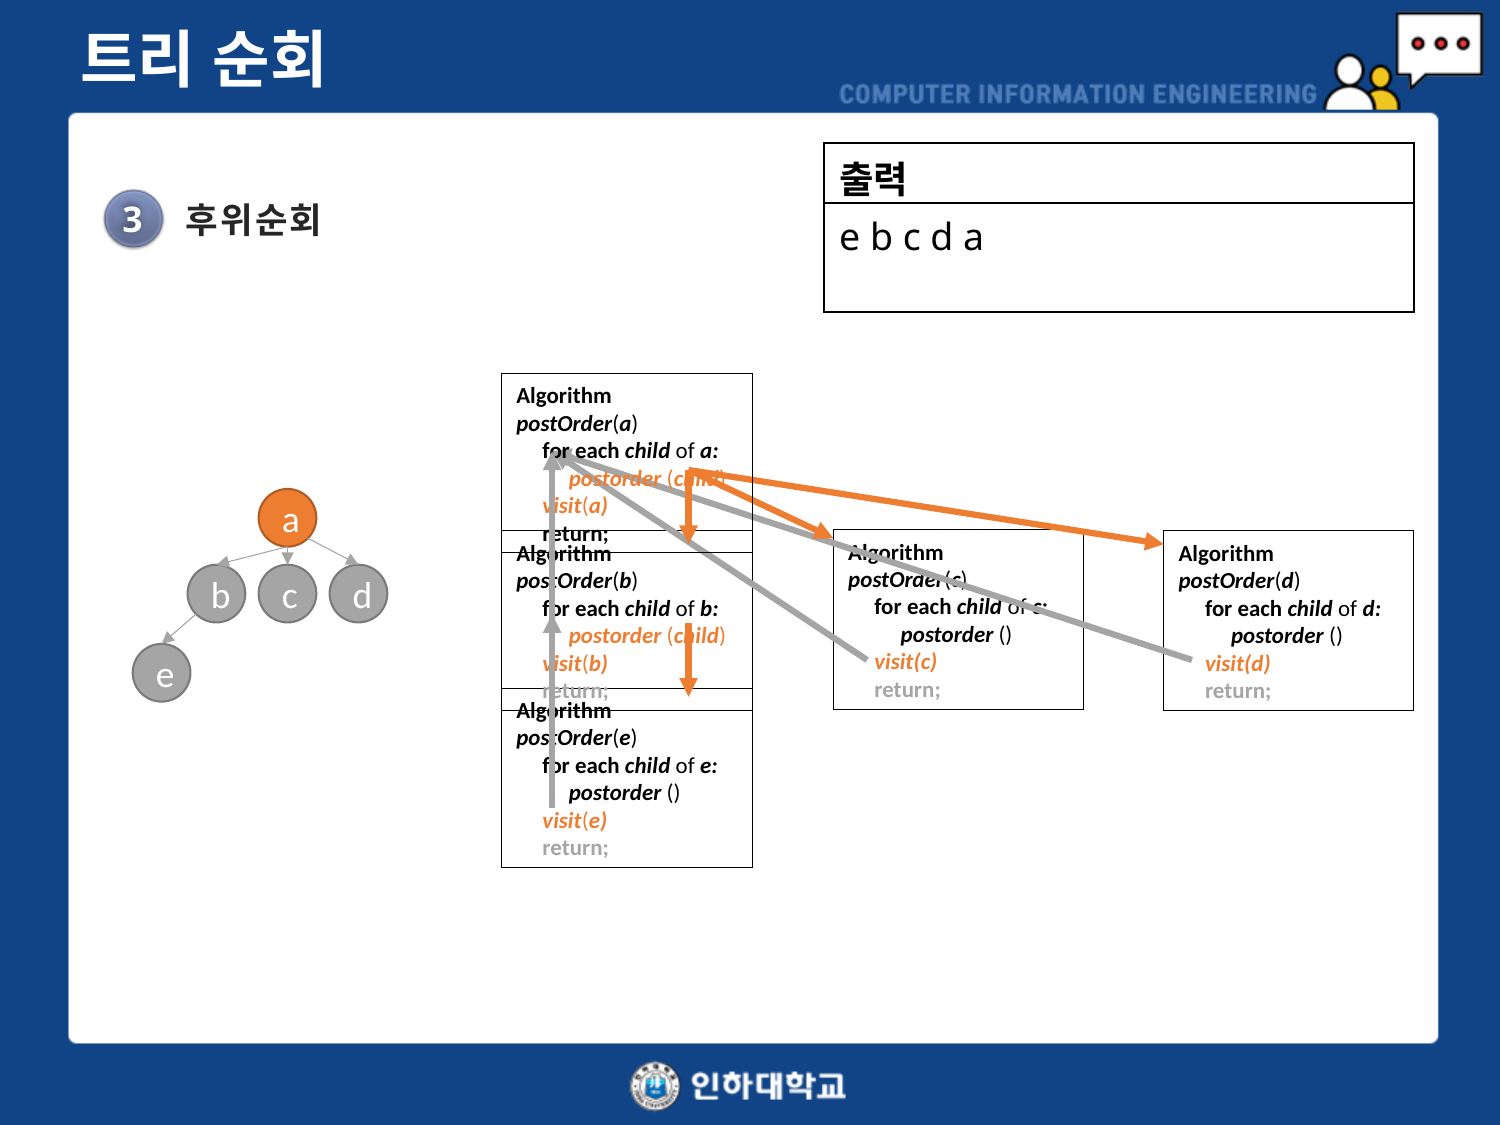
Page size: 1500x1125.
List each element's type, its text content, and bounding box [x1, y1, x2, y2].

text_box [689, 469, 1164, 545]
table_cell e b c d a [825, 204, 1413, 311]
picture [0, 0, 1500, 1125]
text_box Algorithm postOrder(a) for each child of a: postorder (child) visit(a) return; [501, 373, 753, 553]
text_box Algorithm postOrder(d) for each child of d: postorder () visit(d) return; [1163, 530, 1414, 711]
text_box Algorithm postOrder(b) for each child of b: postorder (child) visit(b) return; [501, 553, 549, 711]
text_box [689, 469, 834, 539]
title 트리 순회 [65, 19, 1415, 106]
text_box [552, 451, 1193, 660]
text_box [132, 488, 388, 702]
text_box Algorithm postOrder(c) for each child of c: postorder () visit(c) return; [833, 660, 1084, 710]
text_box Algorithm postOrder(e) for each child of e: postorder () visit(e) return; [501, 711, 753, 868]
text_box 후위순회 [170, 191, 364, 249]
table_header 출력 [825, 144, 1413, 202]
text_box Algorithm postOrder(b) for each child of b: postorder (child) visit(b) return; [555, 660, 753, 711]
